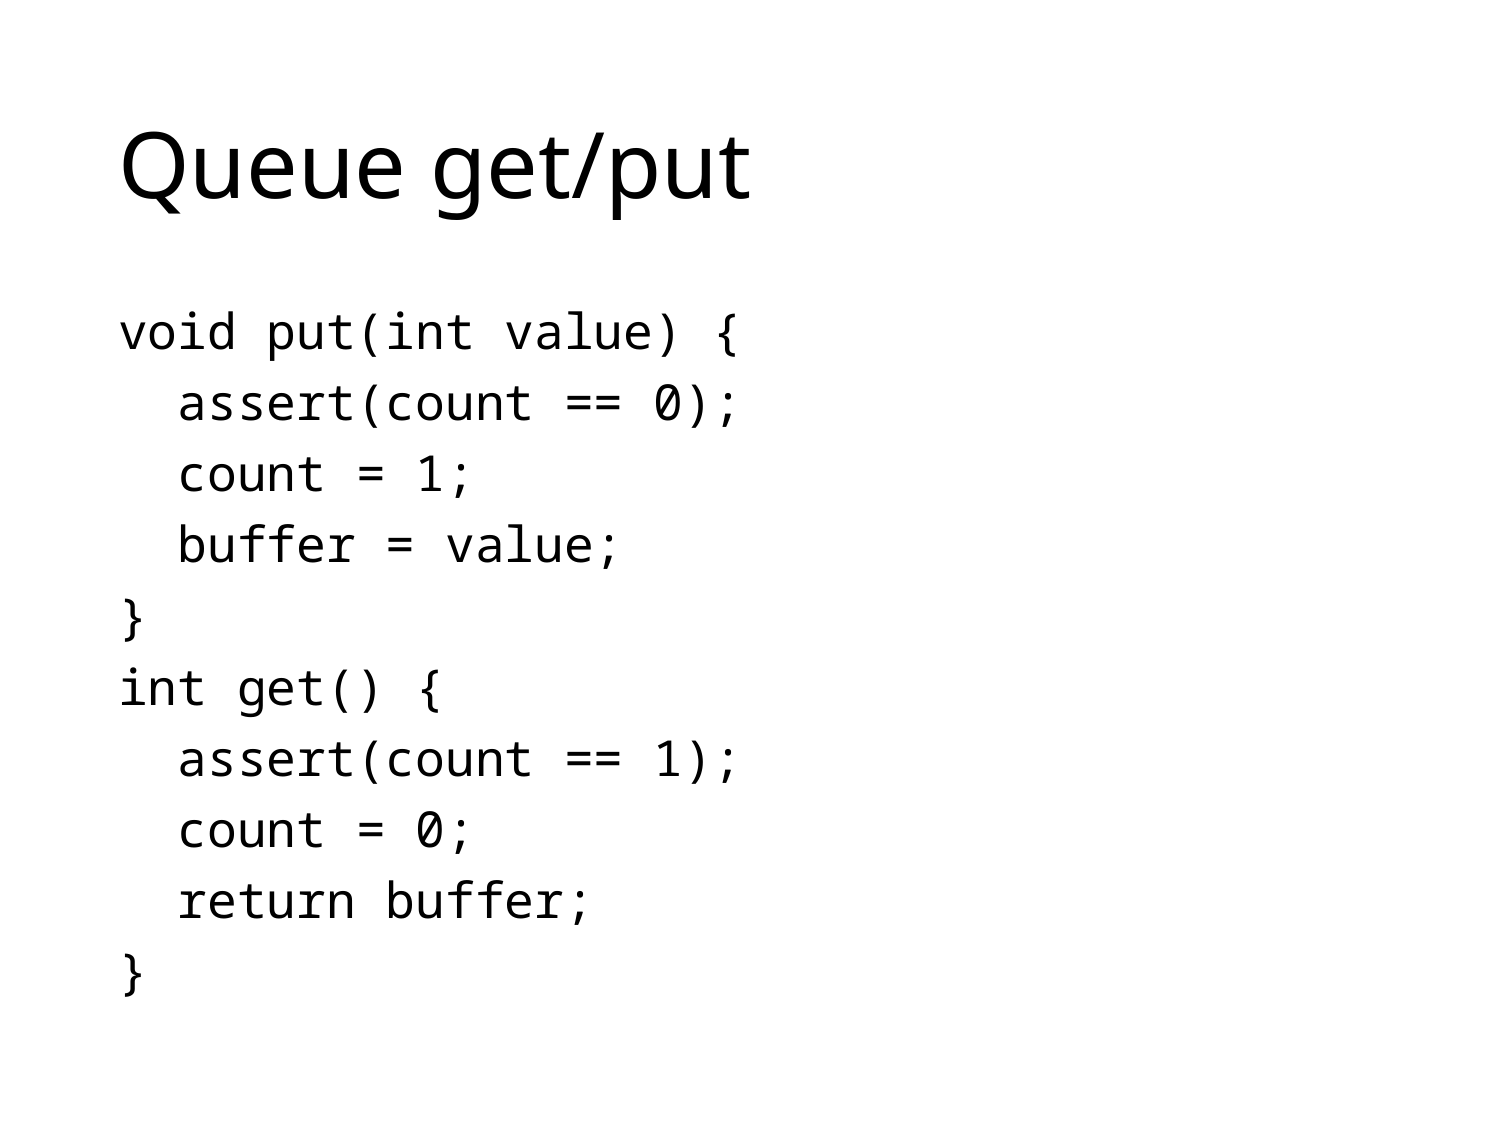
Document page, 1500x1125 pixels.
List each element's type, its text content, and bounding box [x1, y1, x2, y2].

title Queue get/put [103, 59, 1397, 278]
list void put(int value) { assert(count == 0); count = 1; buffer = value; } int get() { assert(count == 1); count = 0; return buffer; } [103, 299, 1397, 1014]
